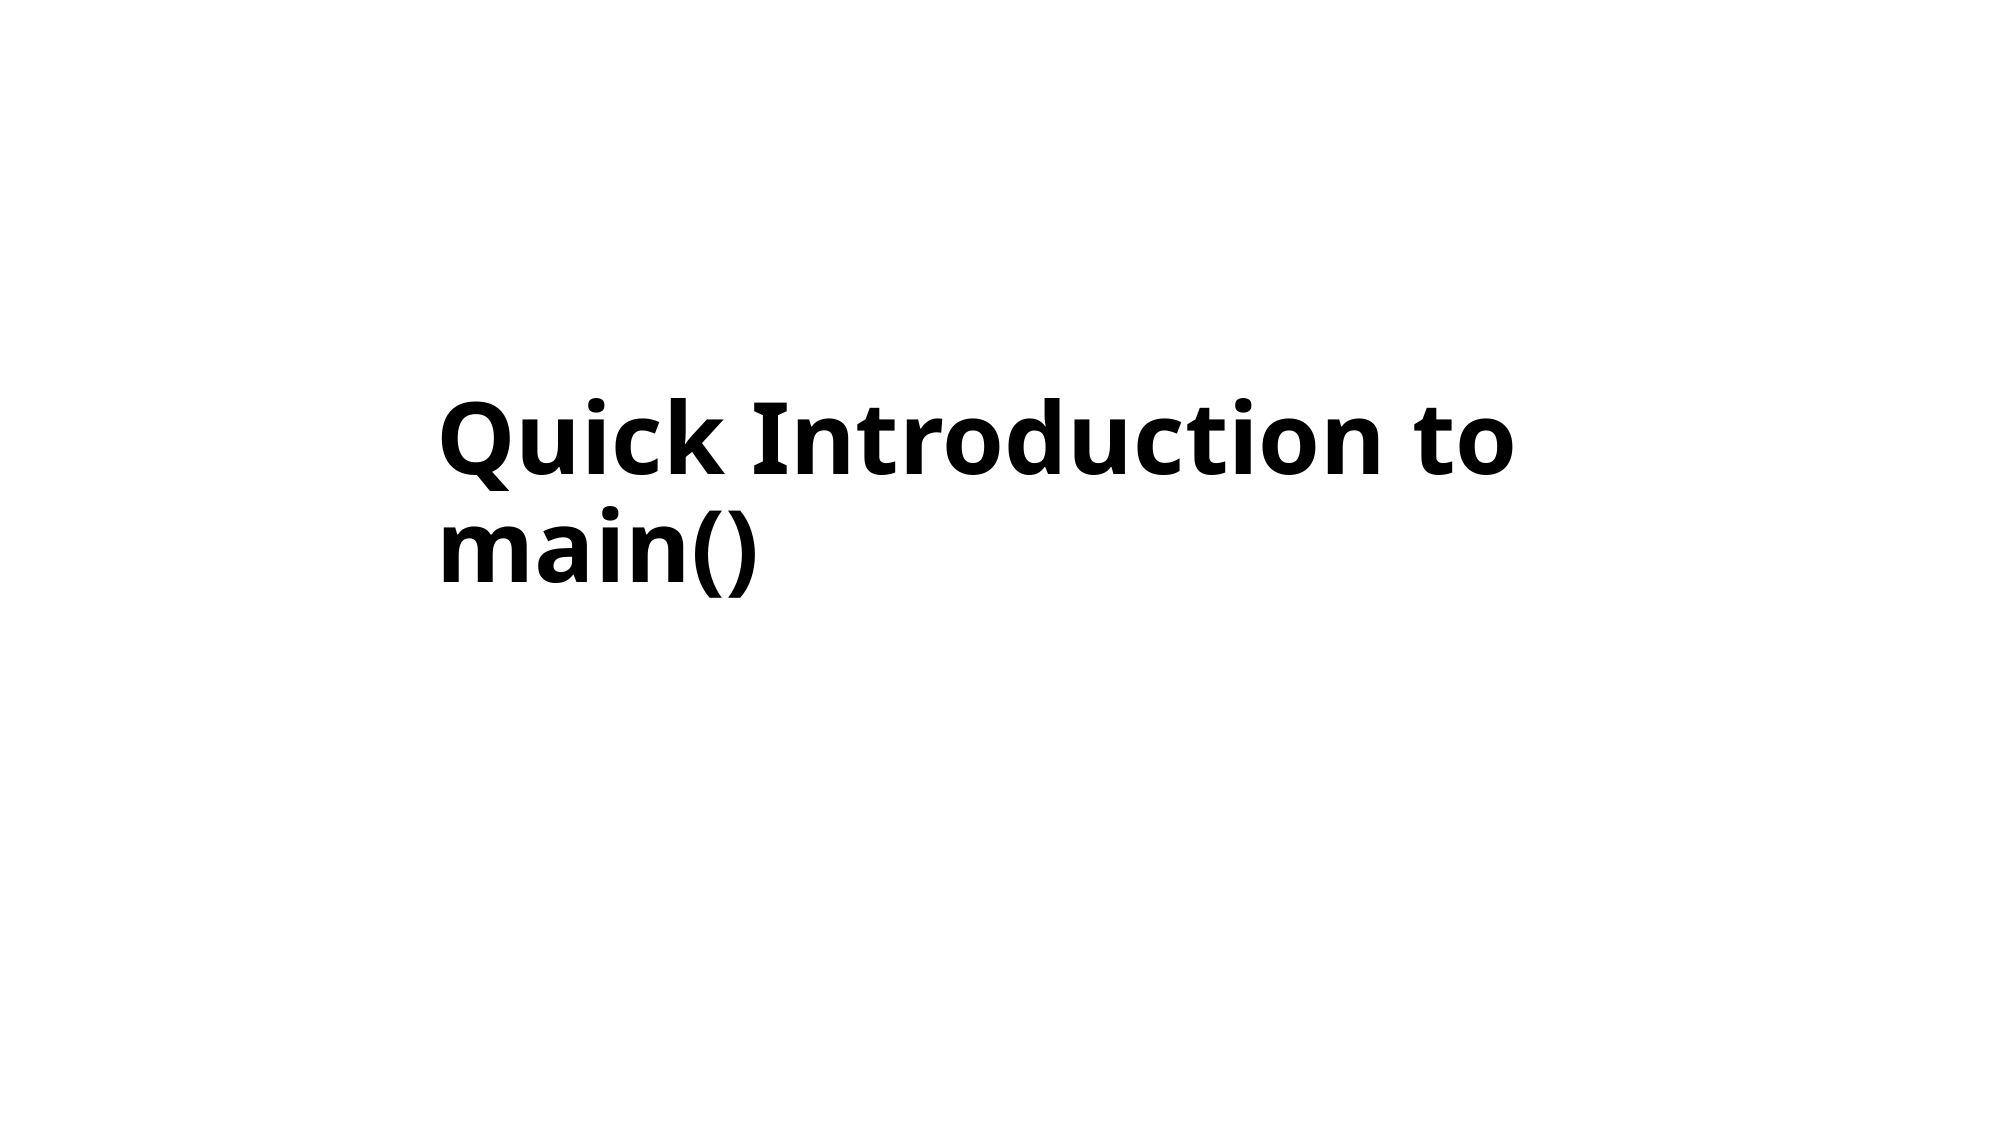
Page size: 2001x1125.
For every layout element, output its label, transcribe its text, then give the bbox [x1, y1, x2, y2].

title Quick Introduction to main() [421, 387, 1600, 605]
